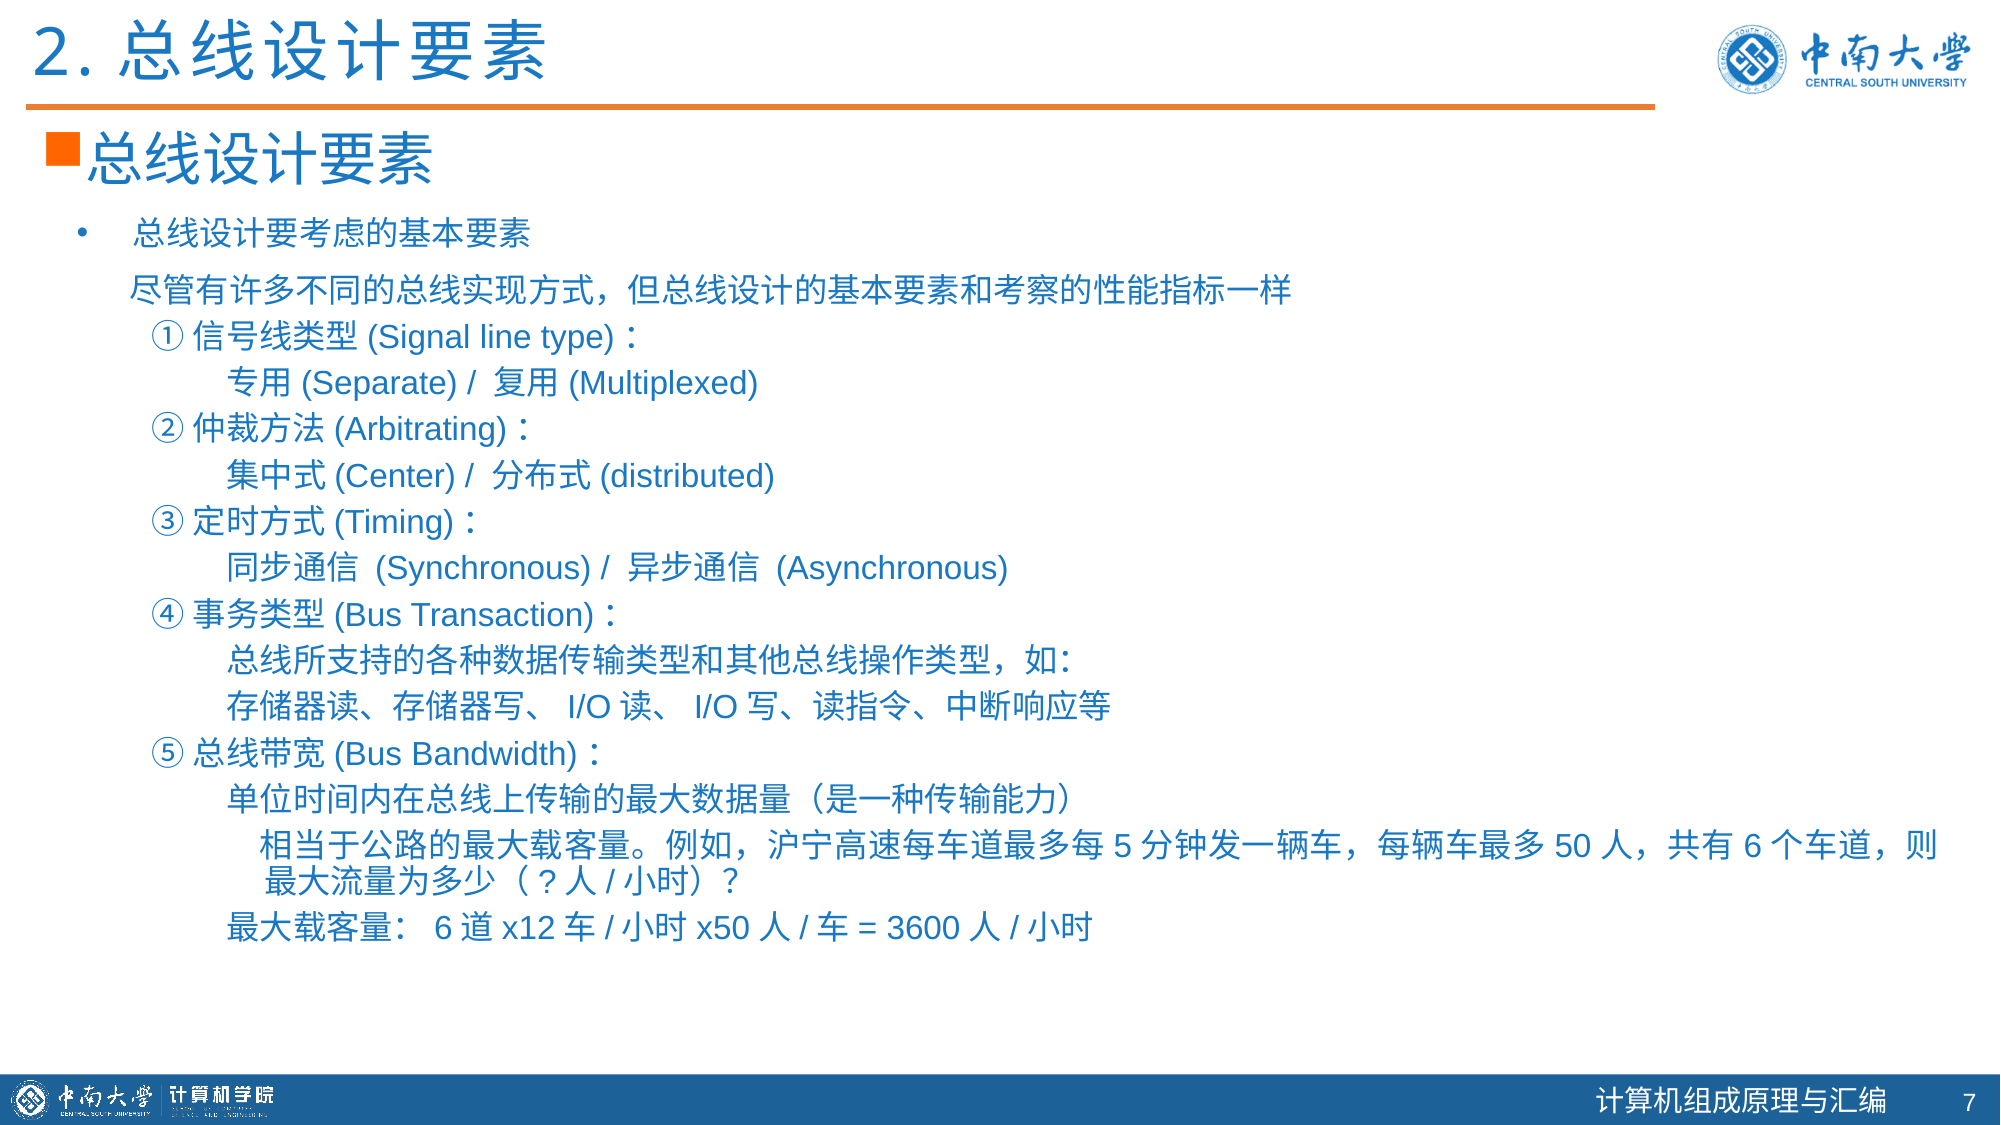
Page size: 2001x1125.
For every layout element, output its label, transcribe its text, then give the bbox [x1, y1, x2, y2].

slide_number 6 [1916, 1079, 1992, 1124]
picture [0, 1080, 299, 1120]
text_box 总线设计要考虑的基本要素 尽管有许多不同的总线实现方式，但总线设计的基本要素和考察的性能指标一样 ①信号线类型(Signal line type)： 专用(Separate) / 复用(Multiplexed) ②仲裁方法(Arbitrating)： 集中式(Center) / 分布式(distributed) ③定时方式(Timing)： 同步通信 (Synchronous) / 异步通信 (Asynchronous) ④事务类型(Bus Transaction)： 总线所支持的各种数据传输类型和其他总线操作类型，如： 存储器读、存储器写、I/O读、I/O写、读指令、中断响应等 ⑤总线带宽(Bus Bandwidth)： 单位时间内在总线上传输的最大数据量（是一种传输能力） 相当于公路的最大载客量。例如，沪宁高速每车道最多每5分钟发一辆车，每辆车最多50人，共有6个车道，则最大流量为多少（?人/小时）？ 最大载客量：6道x12车/小时x50人/车= 3600人/小时 [61, 209, 1954, 1102]
picture [1708, 19, 1982, 99]
list 总线设计要素 [26, 114, 1968, 1026]
list 2.总线设计要素 [17, 10, 1615, 83]
